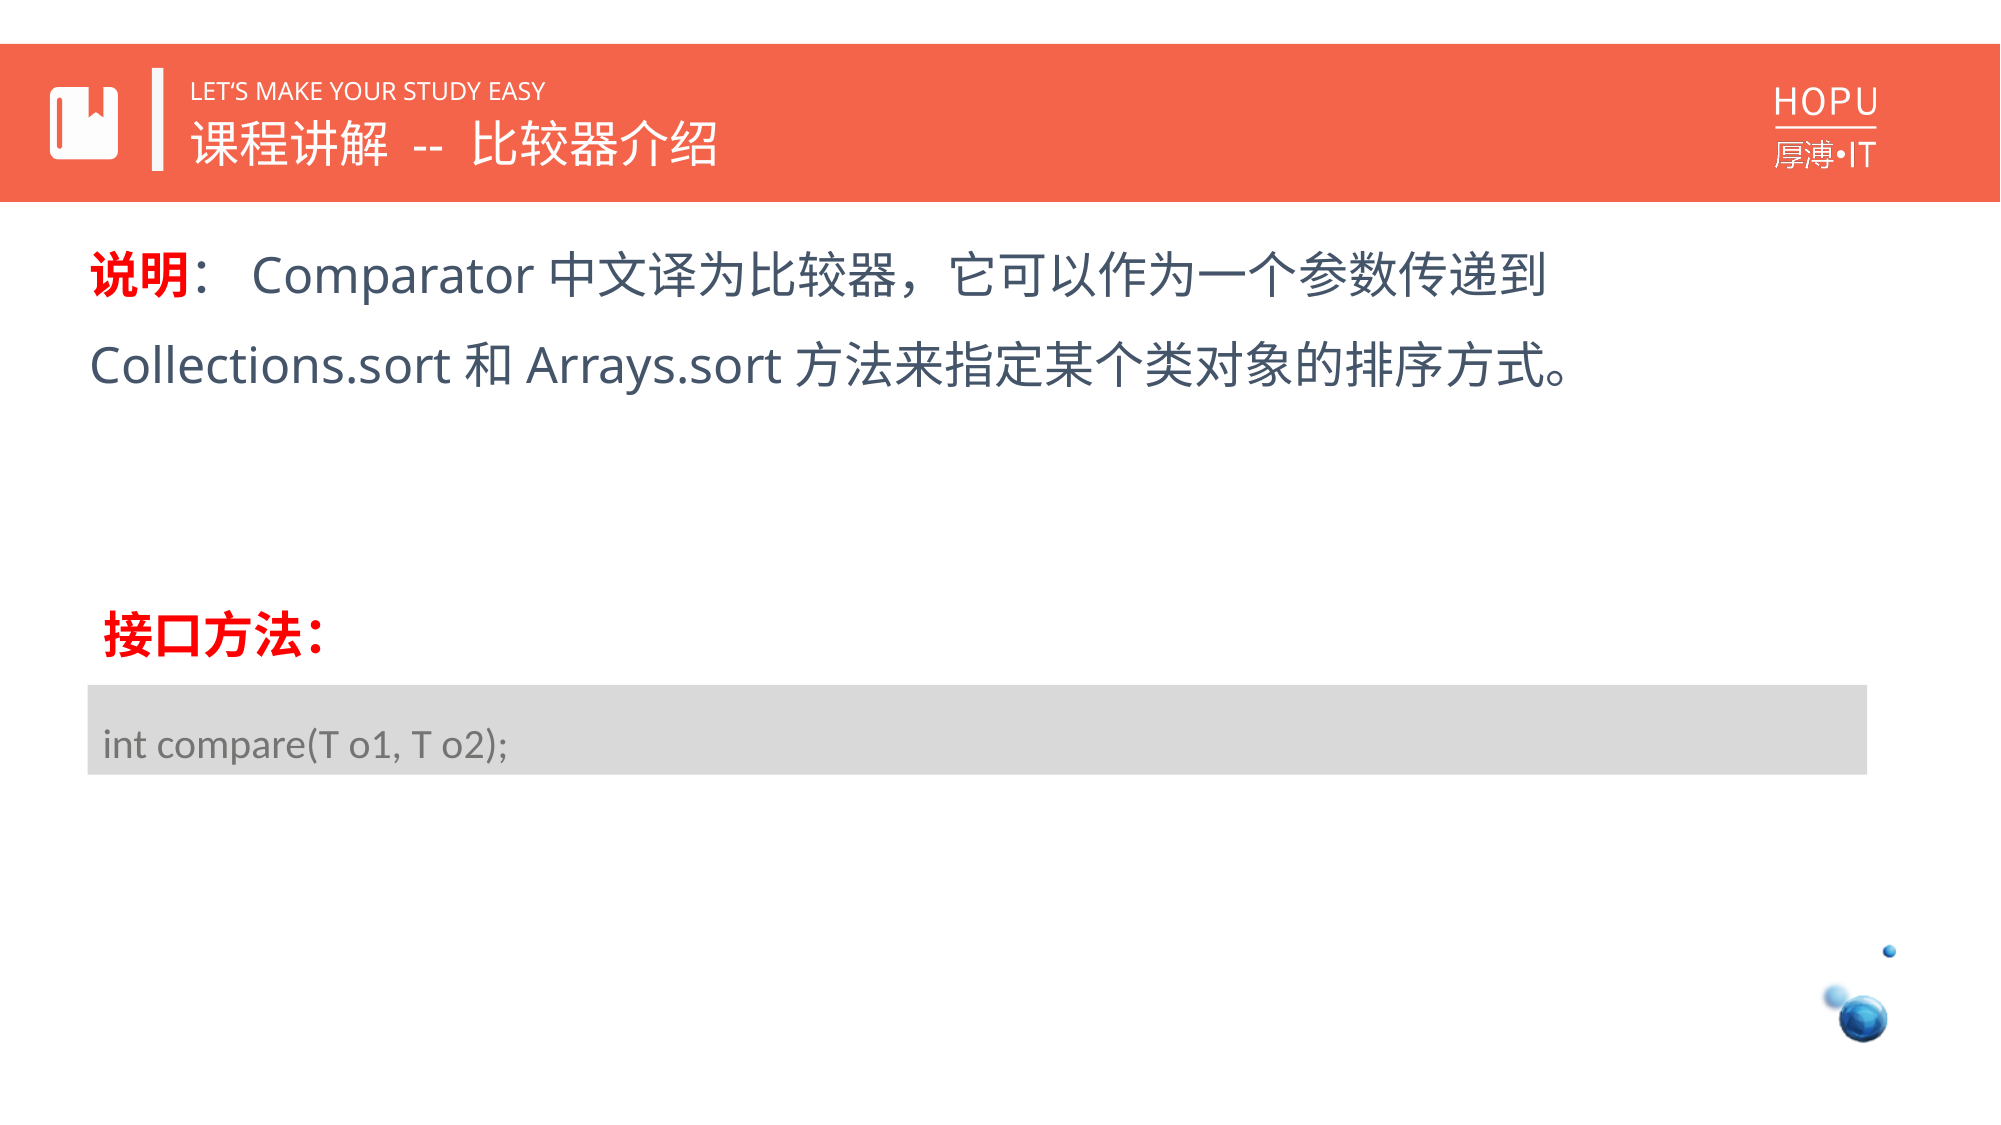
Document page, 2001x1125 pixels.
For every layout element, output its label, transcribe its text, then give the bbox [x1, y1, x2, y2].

picture [0, 0, 316, 253]
text_box 说明：Comparator中文译为比较器，它可以作为一个参数传递到Collections.sort和Arrays.sort方法来指定某个类对象的排序方式。 [74, 206, 1880, 401]
text_box int compare(T o1, T o2); [87, 684, 1868, 775]
picture [1773, 920, 1984, 1083]
text_box [316, 43, 2000, 203]
text_box LET‘S MAKE YOUR STUDY EASY [316, 67, 893, 113]
picture [1773, 75, 1878, 181]
text_box 课程讲解 -- 比较器介绍 [316, 117, 1326, 180]
text_box 接口方法： [88, 596, 369, 671]
